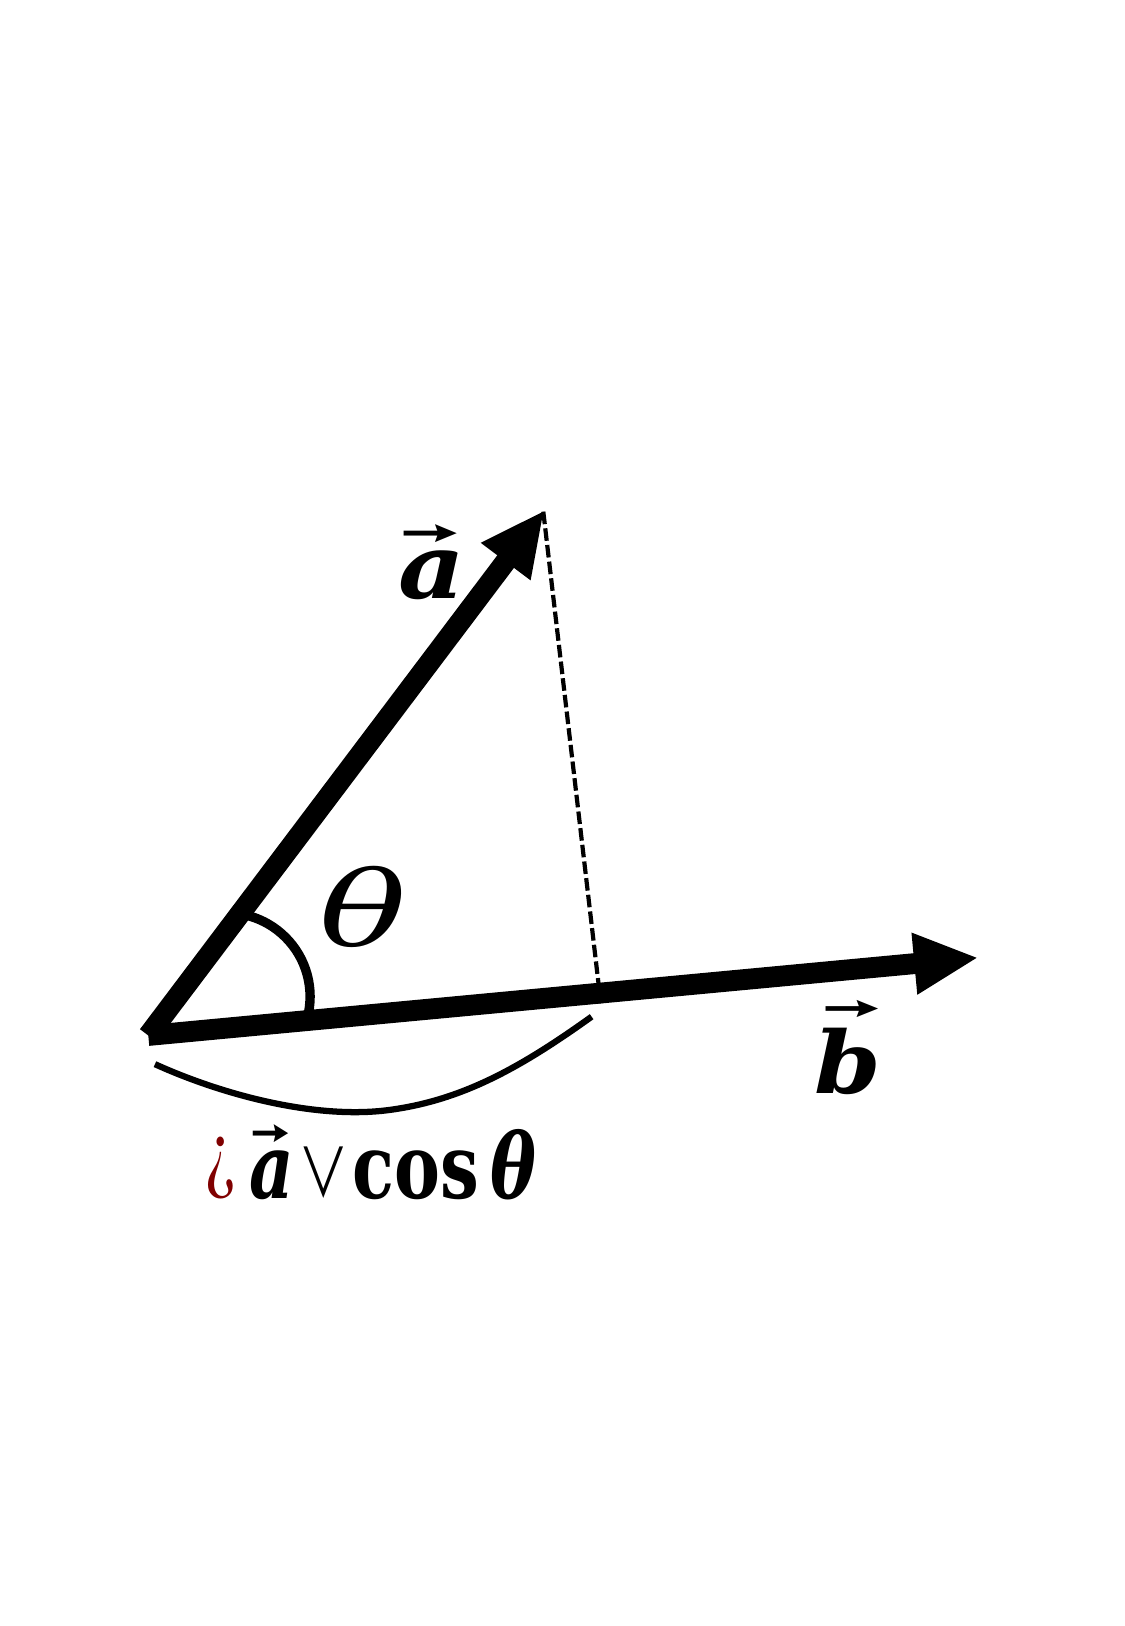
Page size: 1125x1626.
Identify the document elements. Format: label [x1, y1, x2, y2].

text_box [148, 957, 977, 1036]
text_box [543, 511, 601, 1004]
text_box [154, 1036, 566, 1114]
text_box [148, 511, 543, 957]
